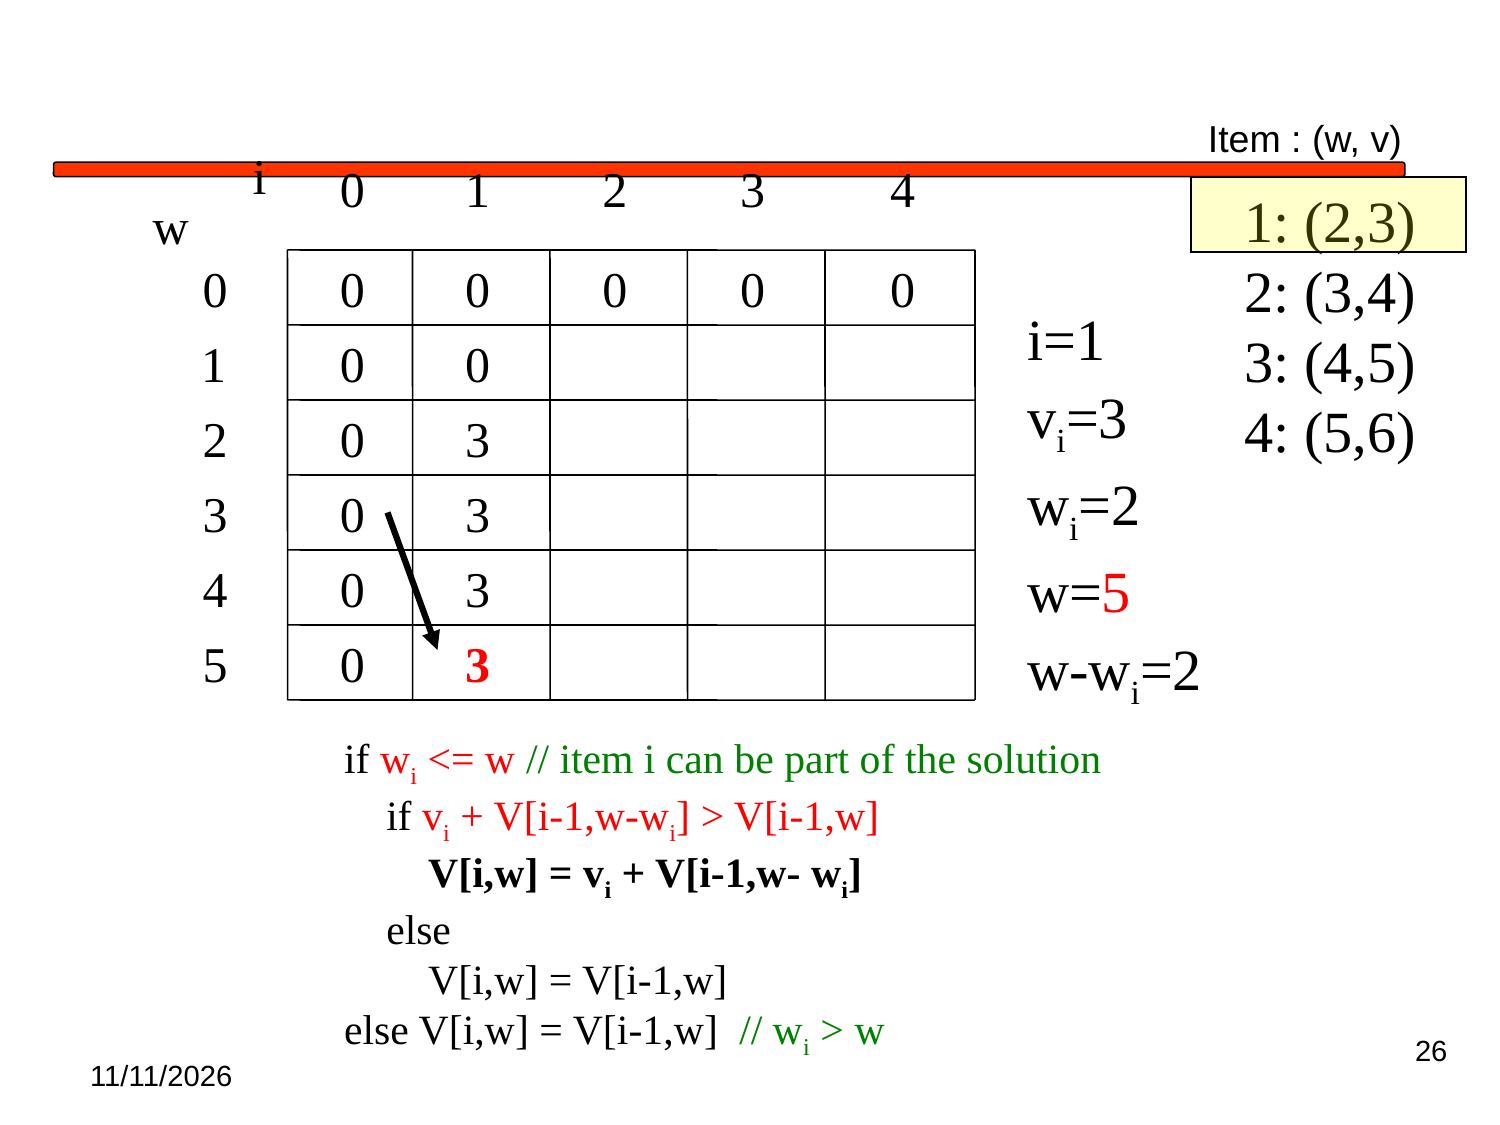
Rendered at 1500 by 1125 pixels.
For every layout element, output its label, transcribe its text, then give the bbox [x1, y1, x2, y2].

text_box 0 [325, 549, 380, 625]
text_box 0 [325, 474, 380, 549]
text_box 3 [450, 624, 505, 700]
text_box 4 [875, 149, 930, 225]
text_box 4 [187, 549, 243, 625]
text_box if wi <= w // item i can be part of the solution if vi + V[i-1,w-wi] > V[i-1,w] V[i,w] = vi + V[i-1,w- wi] else V[i,w] = V[i-1,w] else V[i,w] = V[i-1,w] // wi > w [287, 724, 1425, 1068]
text_box 0 [187, 249, 243, 325]
text_box 0 [450, 324, 505, 399]
text_box 3 [450, 549, 505, 624]
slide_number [75, 1049, 425, 1103]
text_box 1 [186, 324, 241, 400]
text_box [1190, 106, 1467, 476]
slide_number 26 [1149, 1025, 1463, 1100]
text_box 3 [450, 474, 505, 549]
text_box 0 [587, 249, 643, 325]
text_box 0 [875, 249, 930, 325]
text_box 0 [725, 249, 780, 325]
text_box 5 [187, 625, 243, 700]
text_box 0 [325, 399, 380, 474]
text_box 3 [725, 149, 780, 225]
text_box 2 [587, 149, 643, 225]
text_box 0 [325, 625, 380, 700]
text_box 0 [325, 324, 380, 399]
text_box 1 [450, 149, 505, 225]
text_box 0 [450, 249, 505, 324]
text_box 0 [325, 149, 380, 225]
text_box 3 [450, 399, 505, 474]
text_box w [137, 187, 204, 263]
text_box [387, 512, 440, 650]
text_box 0 [325, 249, 380, 324]
text_box i [237, 137, 282, 213]
text_box i=1 vi=3 wi=2 w=5 w-wi=2 [1012, 287, 1220, 719]
text_box 2 [187, 399, 243, 474]
text_box 3 [187, 474, 243, 549]
